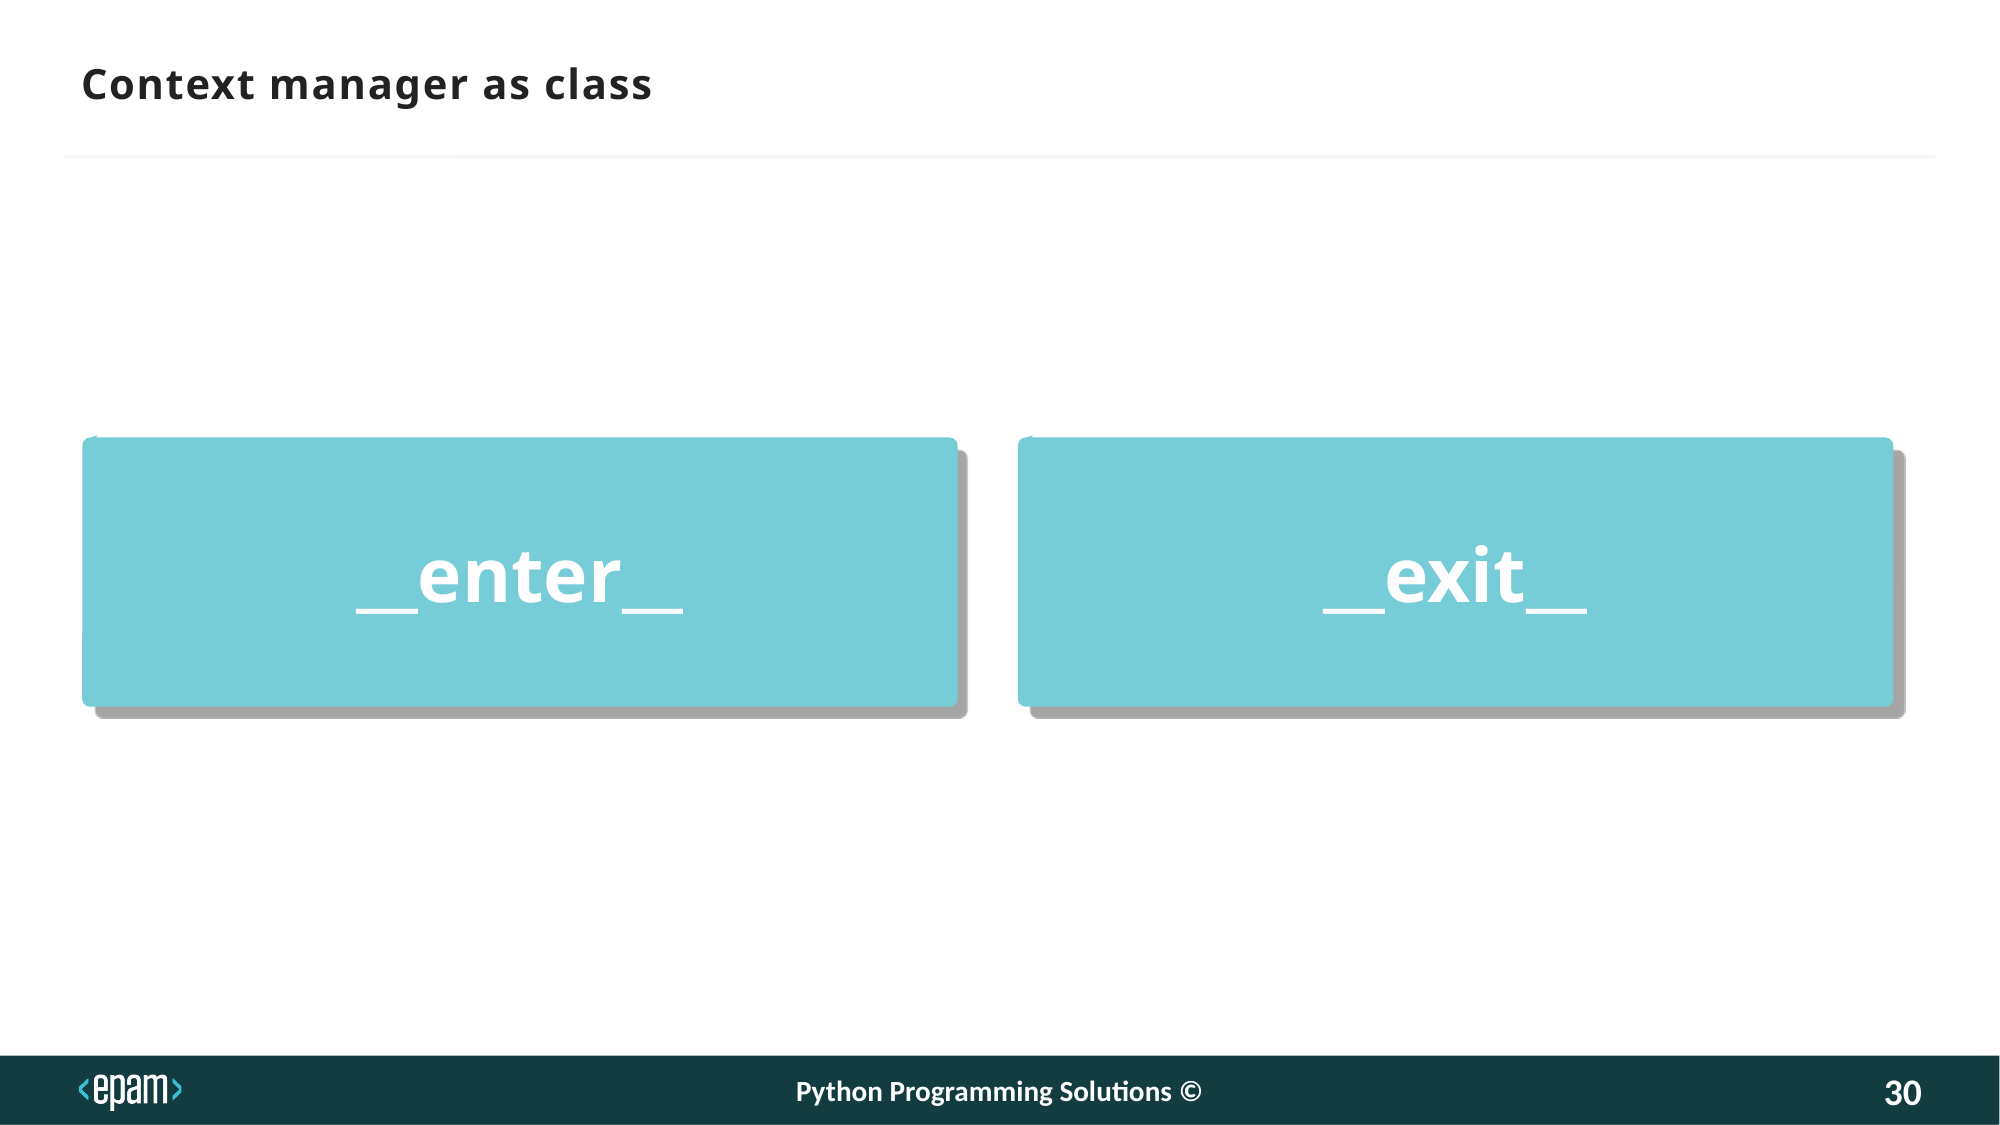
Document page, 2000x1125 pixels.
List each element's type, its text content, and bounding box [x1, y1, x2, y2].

text_box Context manager as class [81, 49, 1924, 116]
text_box __exit__ [1019, 439, 1892, 705]
text_box __enter__ [84, 439, 956, 705]
text_box 30 [1821, 1056, 1922, 1125]
text_box Python Programming Solutions © [525, 1055, 1475, 1124]
